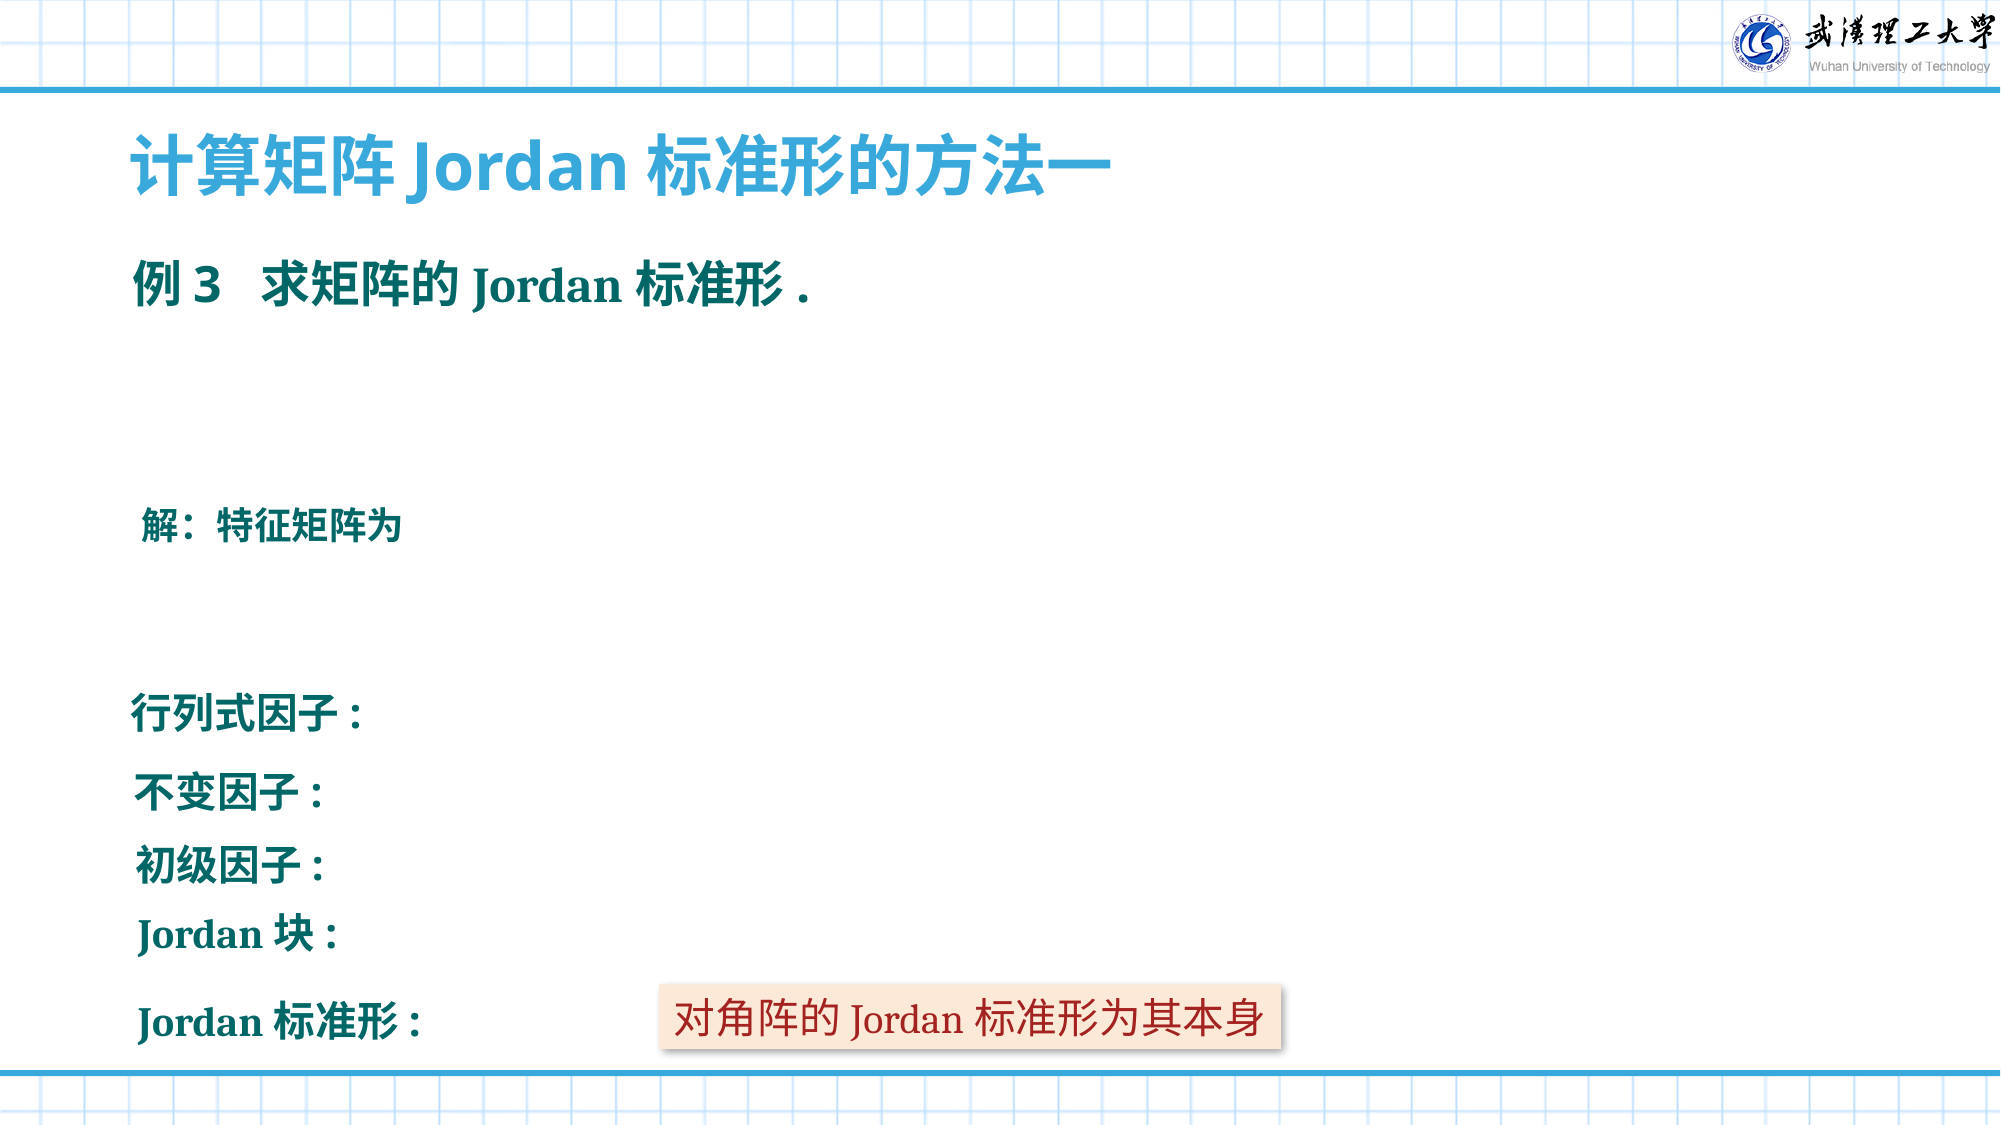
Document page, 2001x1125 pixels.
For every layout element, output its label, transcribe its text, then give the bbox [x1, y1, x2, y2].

picture [0, 1077, 2001, 1125]
list 计算矩阵Jordan标准形的方法一 [114, 94, 1162, 213]
picture [0, 0, 2001, 87]
text_box 对角阵的Jordan标准形为其本身 [659, 984, 1282, 1050]
